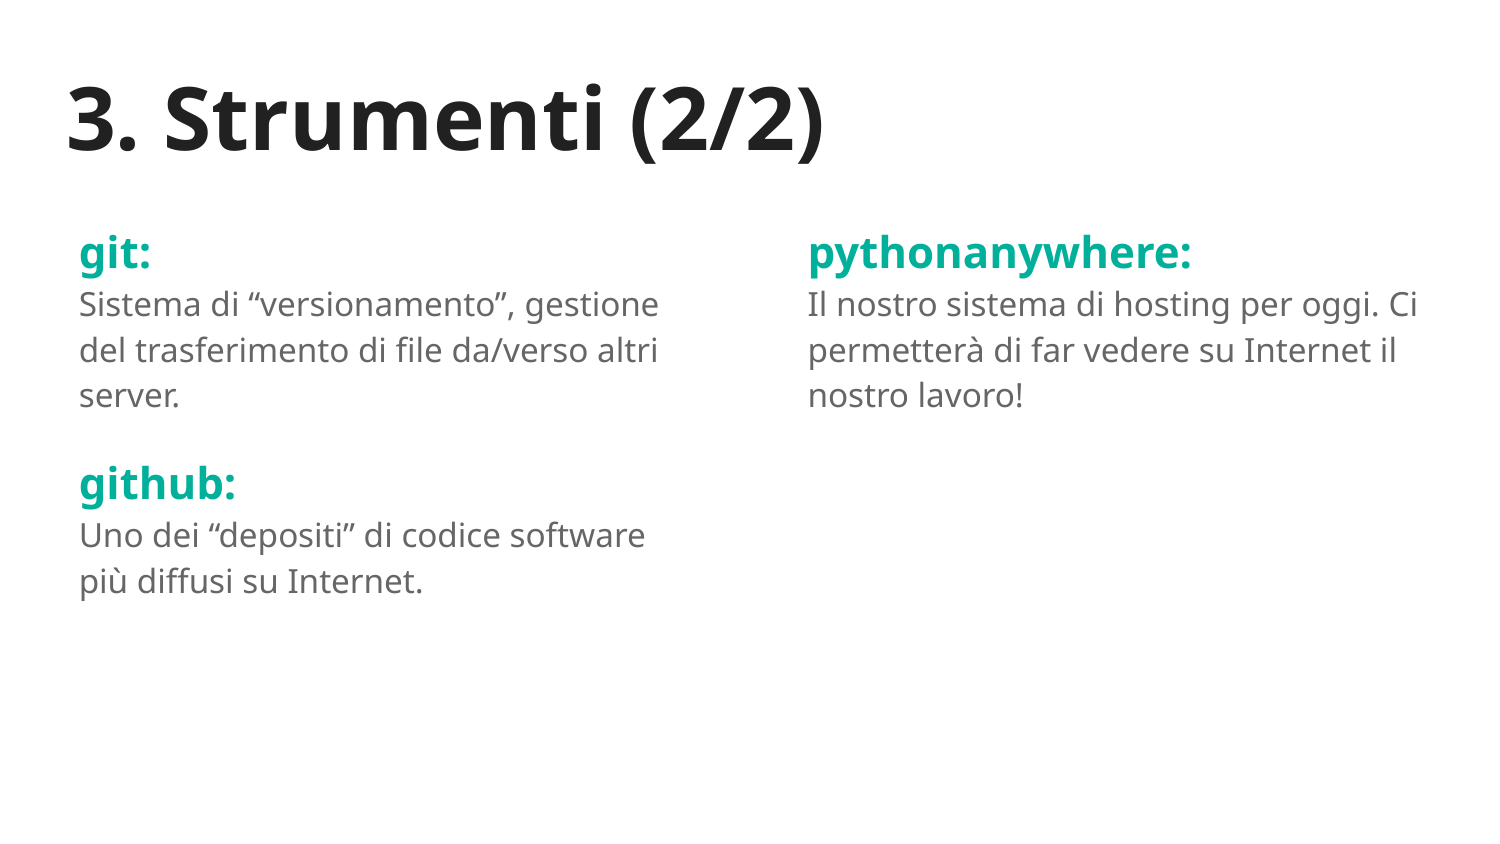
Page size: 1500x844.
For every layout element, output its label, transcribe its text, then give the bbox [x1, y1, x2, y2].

title 3. Strumenti (2/2) [51, 48, 1449, 180]
list git: Sistema di “versionamento”, gestione del trasferimento di file da/verso altri server. github: Uno dei “depositi” di codice software più diffusi su Internet. [63, 201, 720, 750]
list pythonanywhere: Il nostro sistema di hosting per oggi. Ci permetterà di far vedere su Internet il nostro lavoro! [792, 201, 1449, 750]
